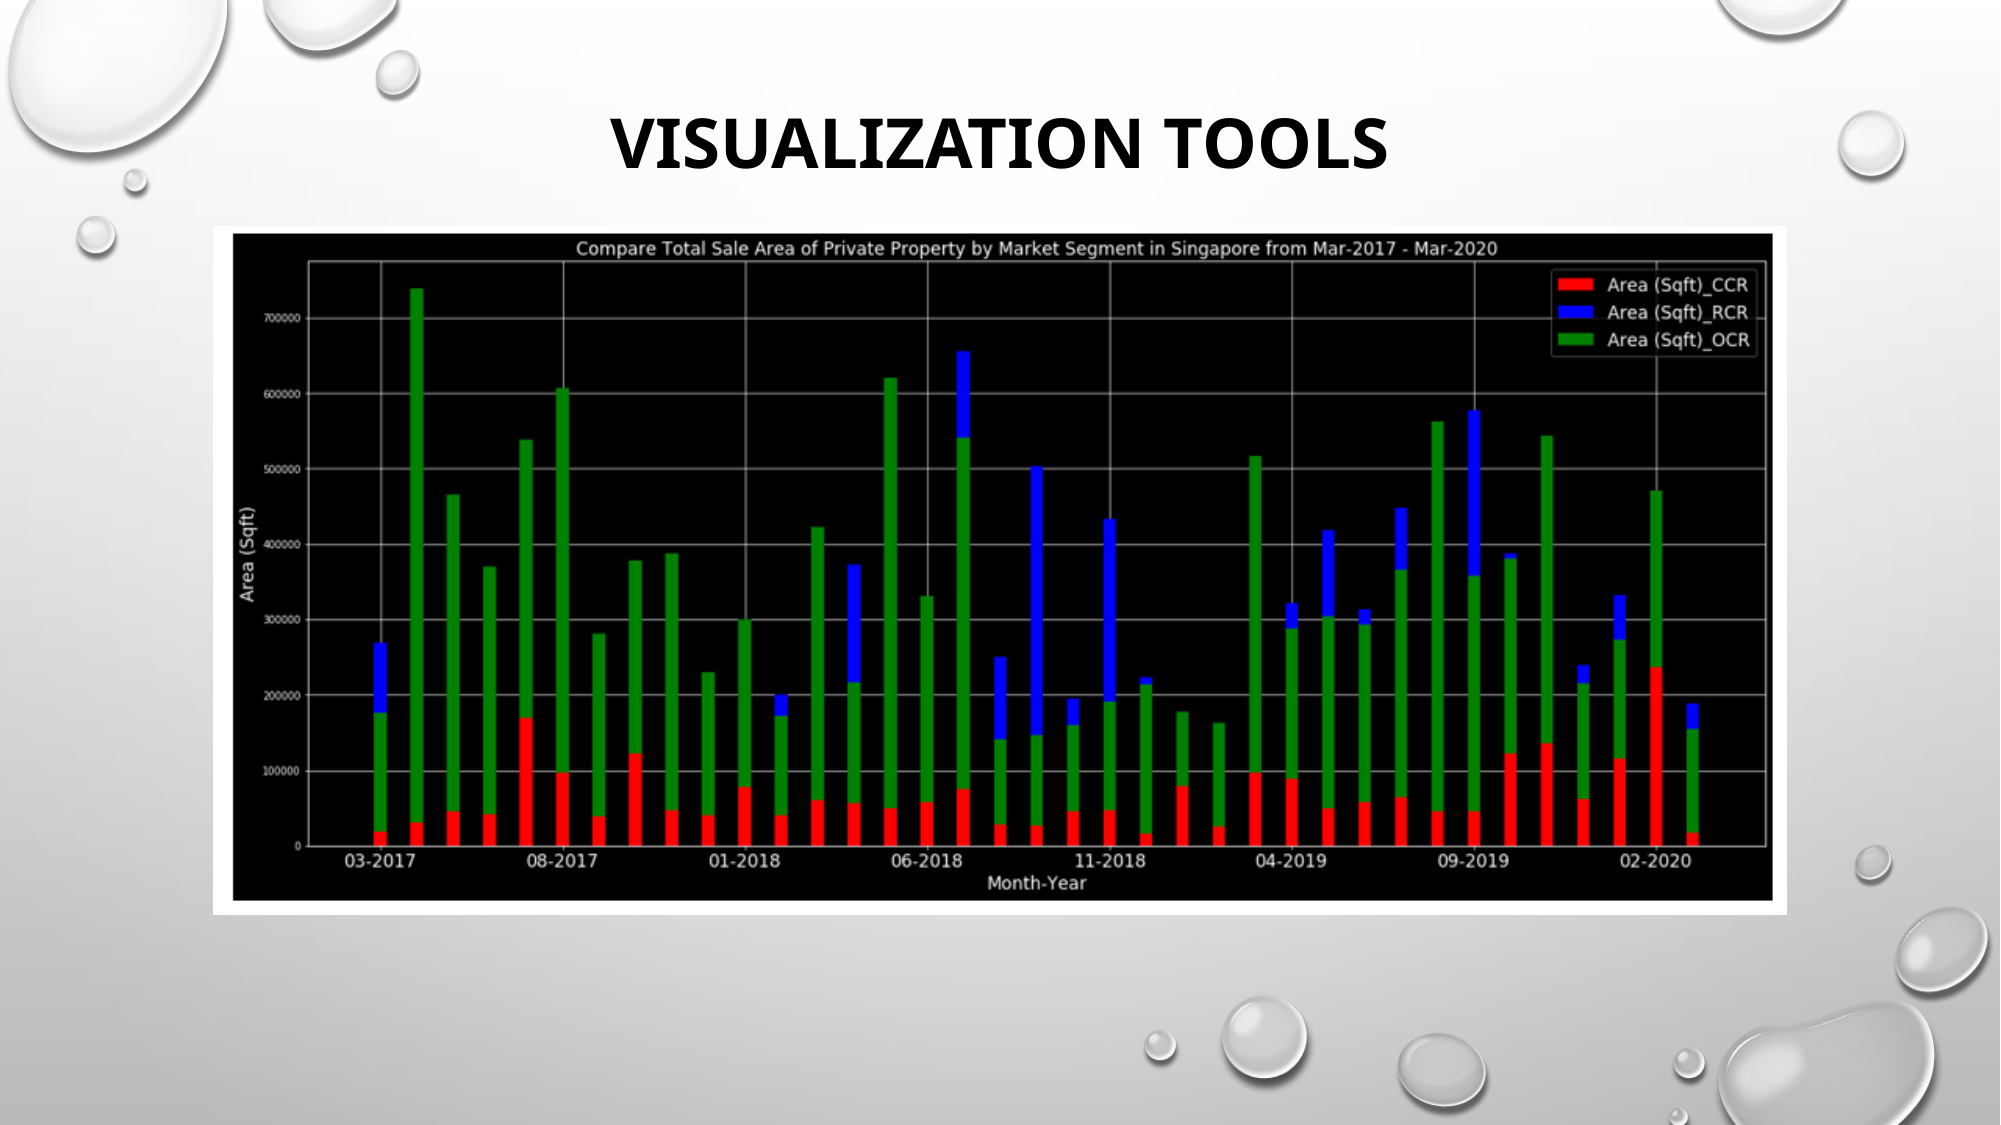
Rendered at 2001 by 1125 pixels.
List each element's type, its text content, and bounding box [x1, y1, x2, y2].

title Visualization Tools [149, 101, 1851, 192]
picture [0, 0, 2000, 1125]
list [212, 226, 1787, 915]
